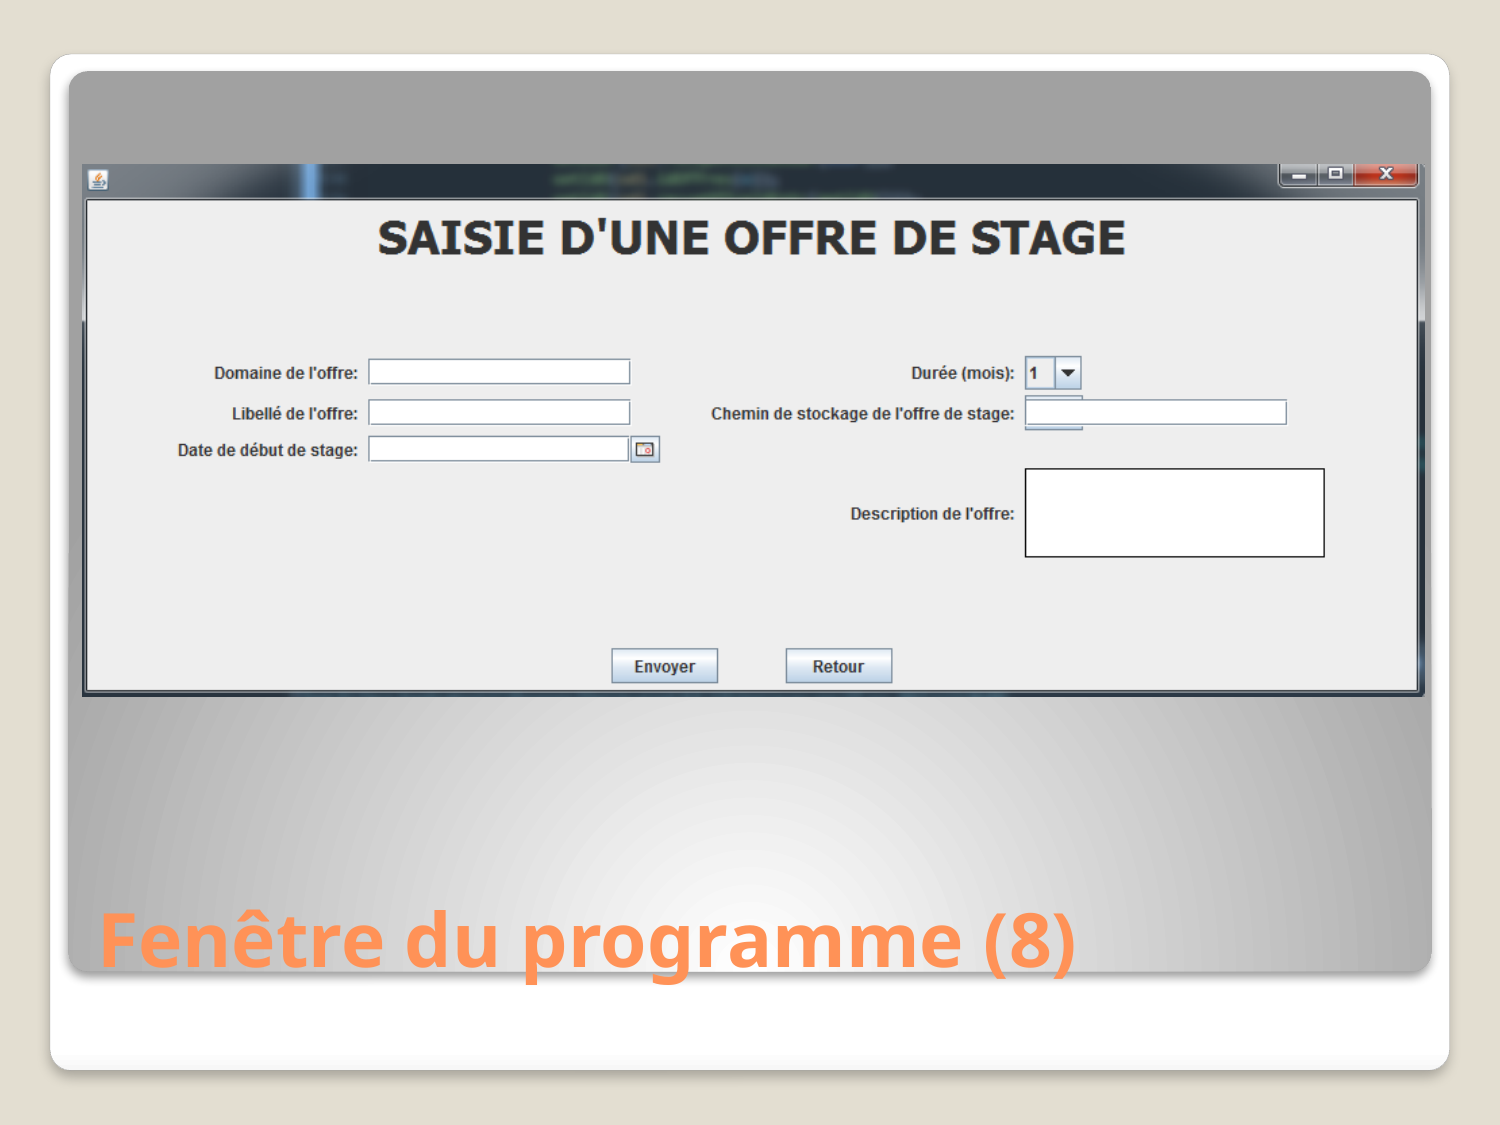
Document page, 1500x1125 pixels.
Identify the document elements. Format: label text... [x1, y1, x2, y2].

title Fenêtre du programme (8) [82, 817, 1425, 990]
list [82, 164, 1426, 697]
